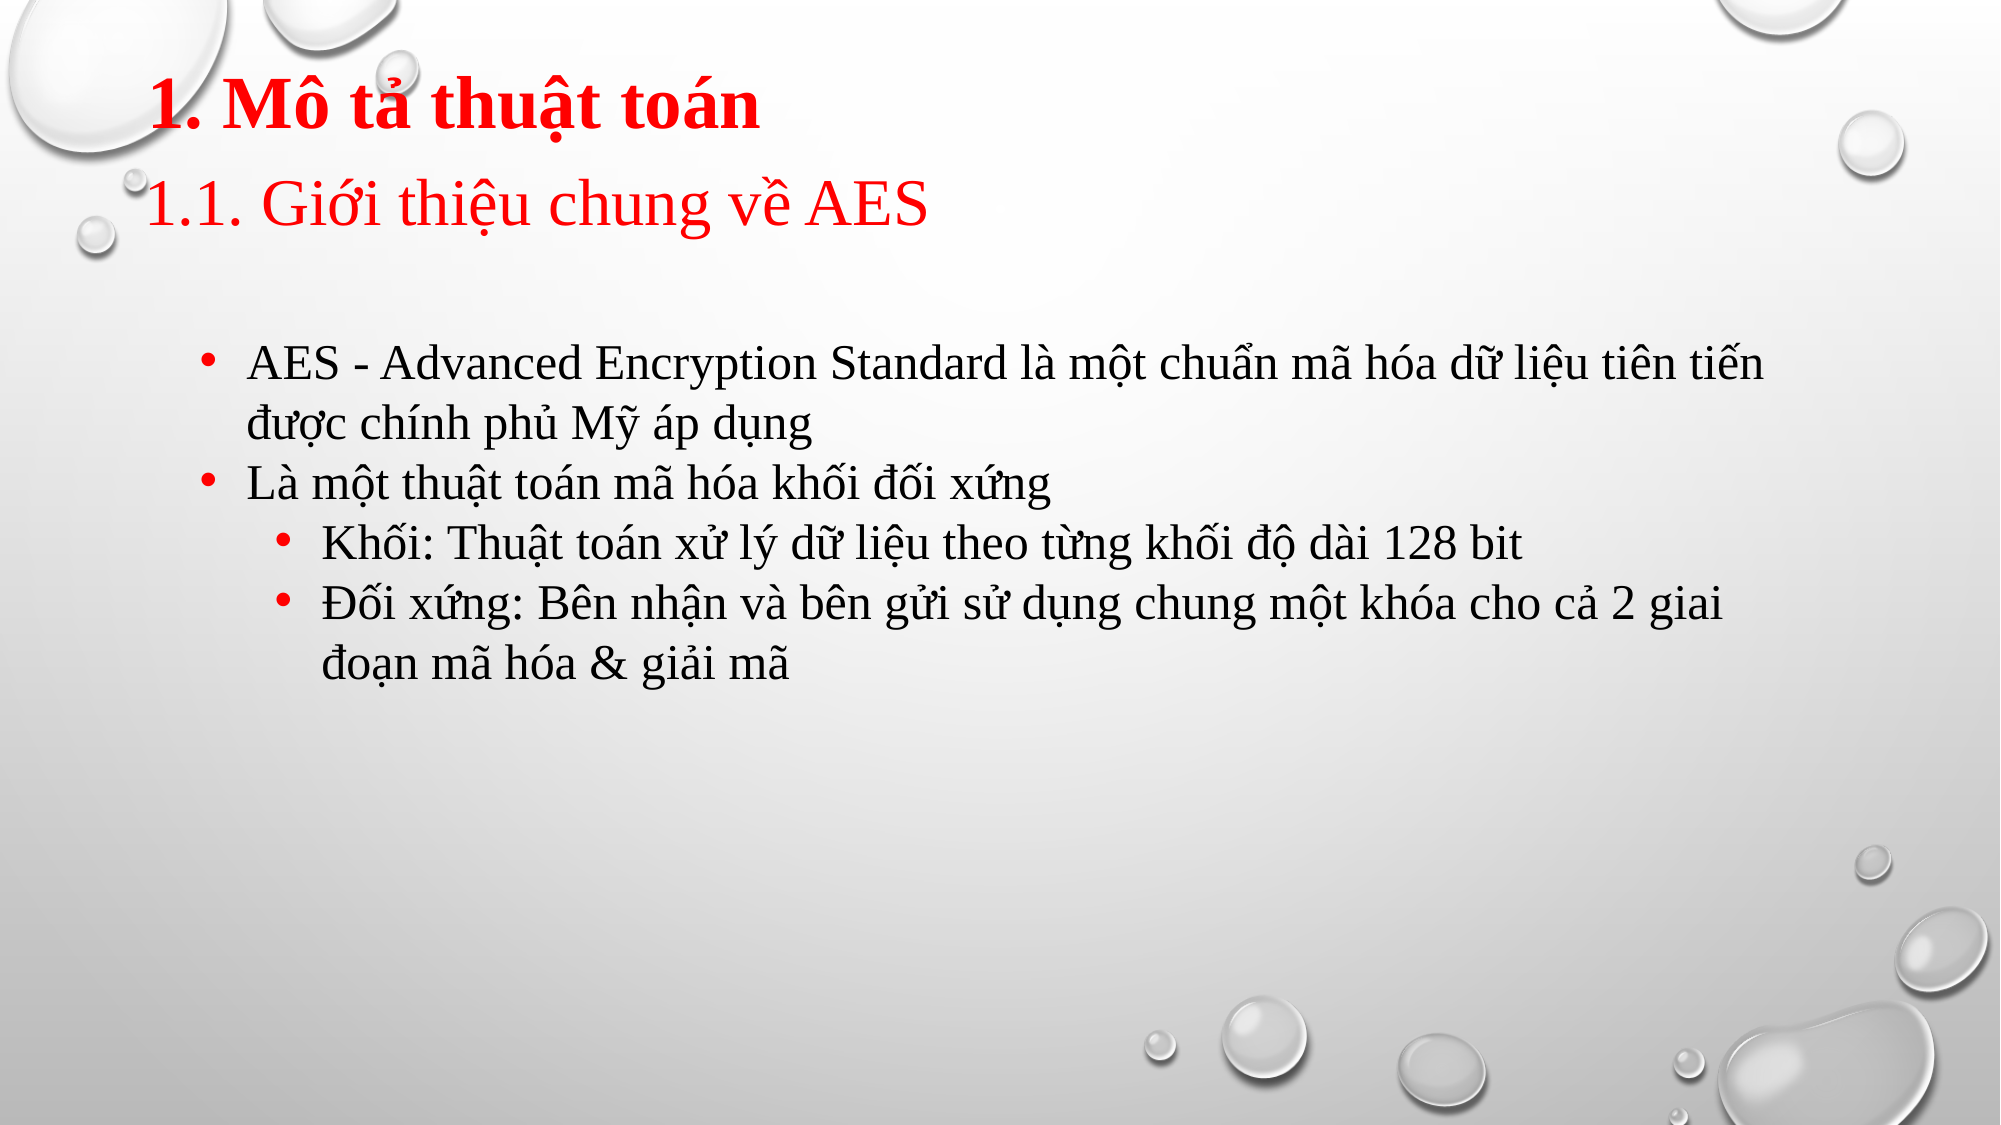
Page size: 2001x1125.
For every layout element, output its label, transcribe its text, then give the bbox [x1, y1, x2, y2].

text_box AES - Advanced Encryption Standard là một chuẩn mã hóa dữ liệu tiên tiến được chính phủ Mỹ áp dụng Là một thuật toán mã hóa khối đối xứng Khối: Thuật toán xử lý dữ liệu theo từng khối độ dài 128 bit Đối xứng: Bên nhận và bên gửi sử dụng chung một khóa cho cả 2 giai đoạn mã hóa & giải mã [184, 321, 1816, 697]
picture [0, 0, 2000, 1125]
text_box 1. Mô tả thuật toán [132, 45, 778, 151]
text_box 1.1. Giới thiệu chung về AES [129, 151, 956, 247]
